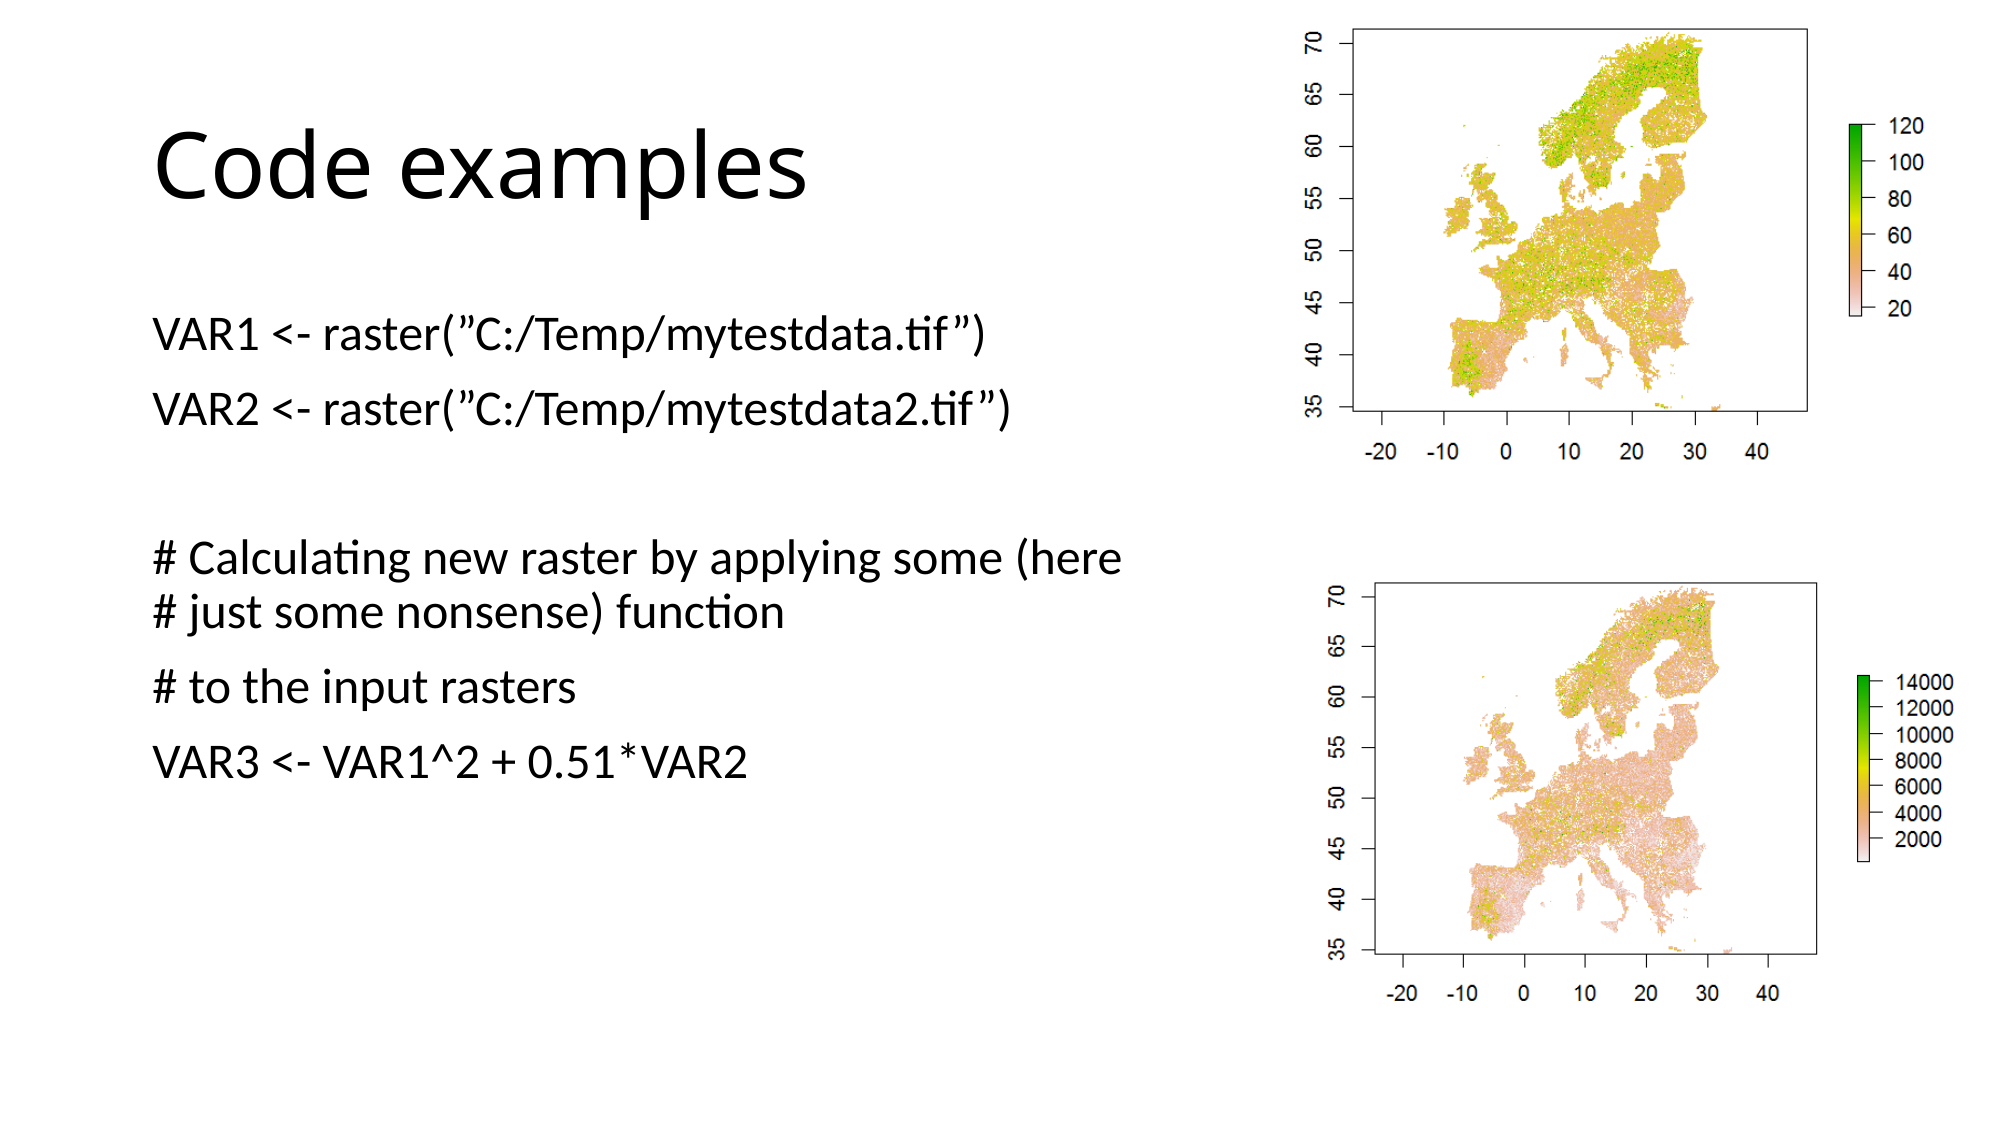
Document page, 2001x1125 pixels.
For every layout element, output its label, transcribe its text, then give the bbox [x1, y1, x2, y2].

title Code examples [137, 59, 1244, 278]
list VAR1 <- raster(”C:/Temp/mytestdata.tif”) VAR2 <- raster(”C:/Temp/mytestdata2.tif”) # Calculating new raster by applying some (here # just some nonsense) function # to the input rasters VAR3 <- VAR1^2 + 0.51*VAR2 [137, 299, 1269, 1014]
picture [1244, 0, 1968, 1086]
